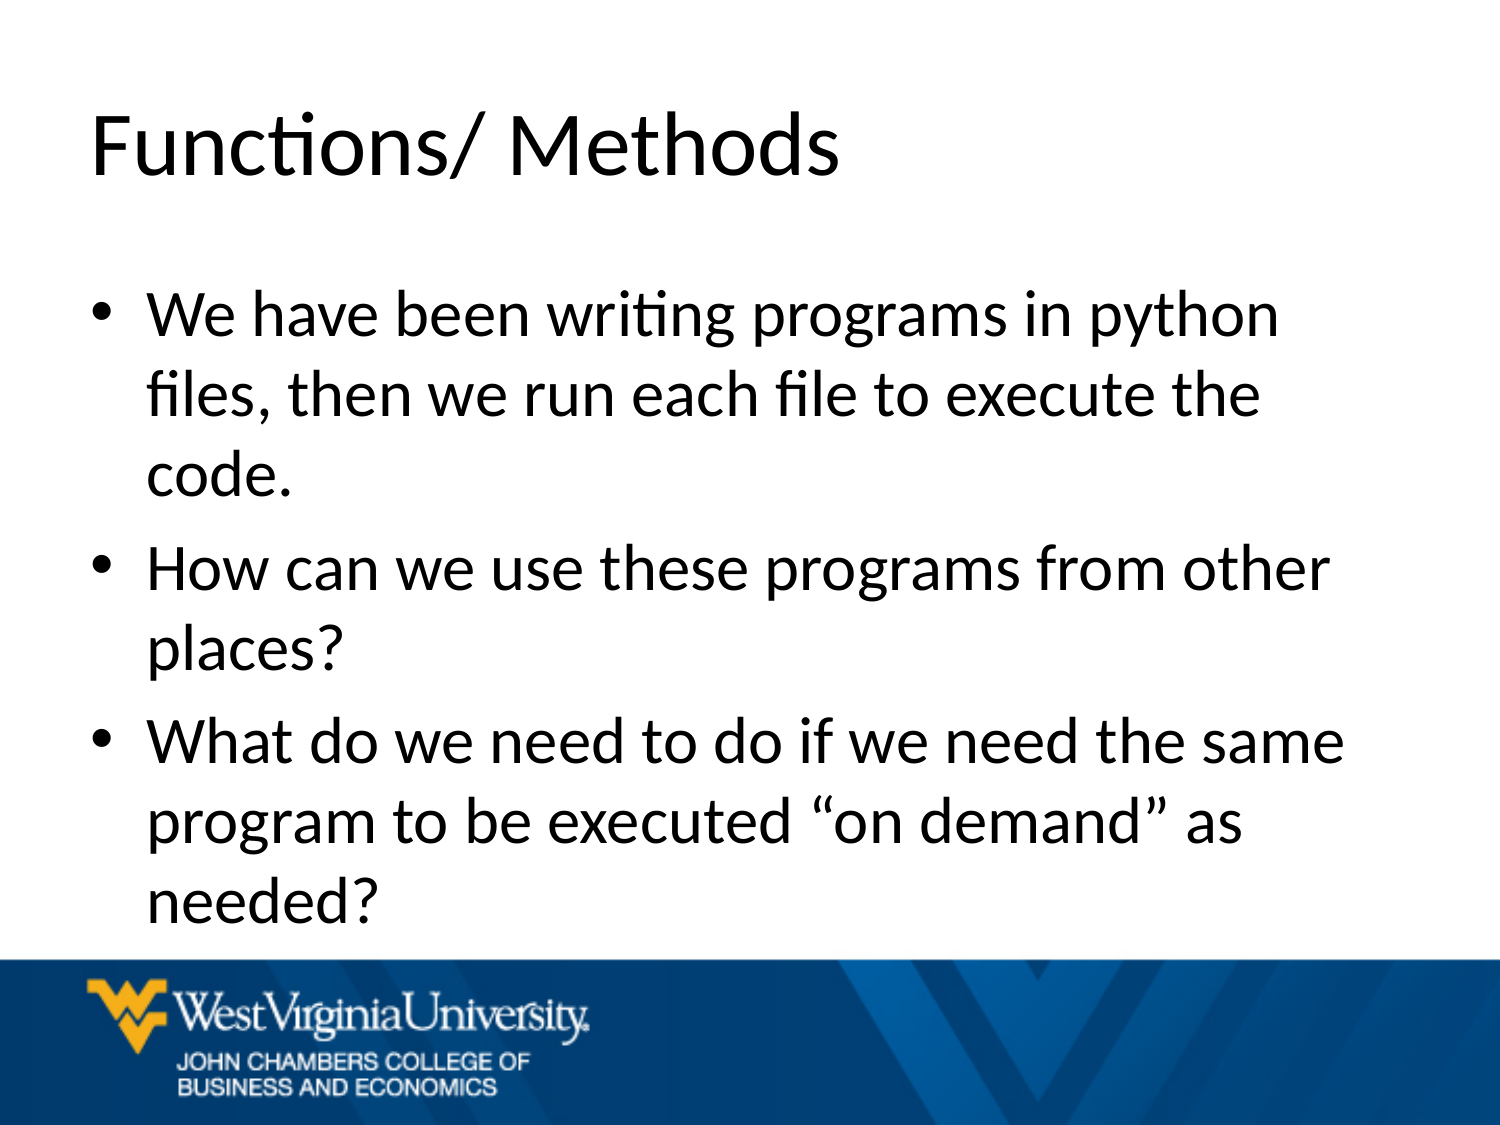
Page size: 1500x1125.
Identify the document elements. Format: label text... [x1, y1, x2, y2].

list We have been writing programs in python files, then we run each file to execute the code. How can we use these programs from other places? What do we need to do if we need the same program to be executed “on demand” as needed? [75, 262, 1425, 1005]
picture [0, 0, 1500, 1125]
title Functions/ Methods [75, 45, 1425, 233]
